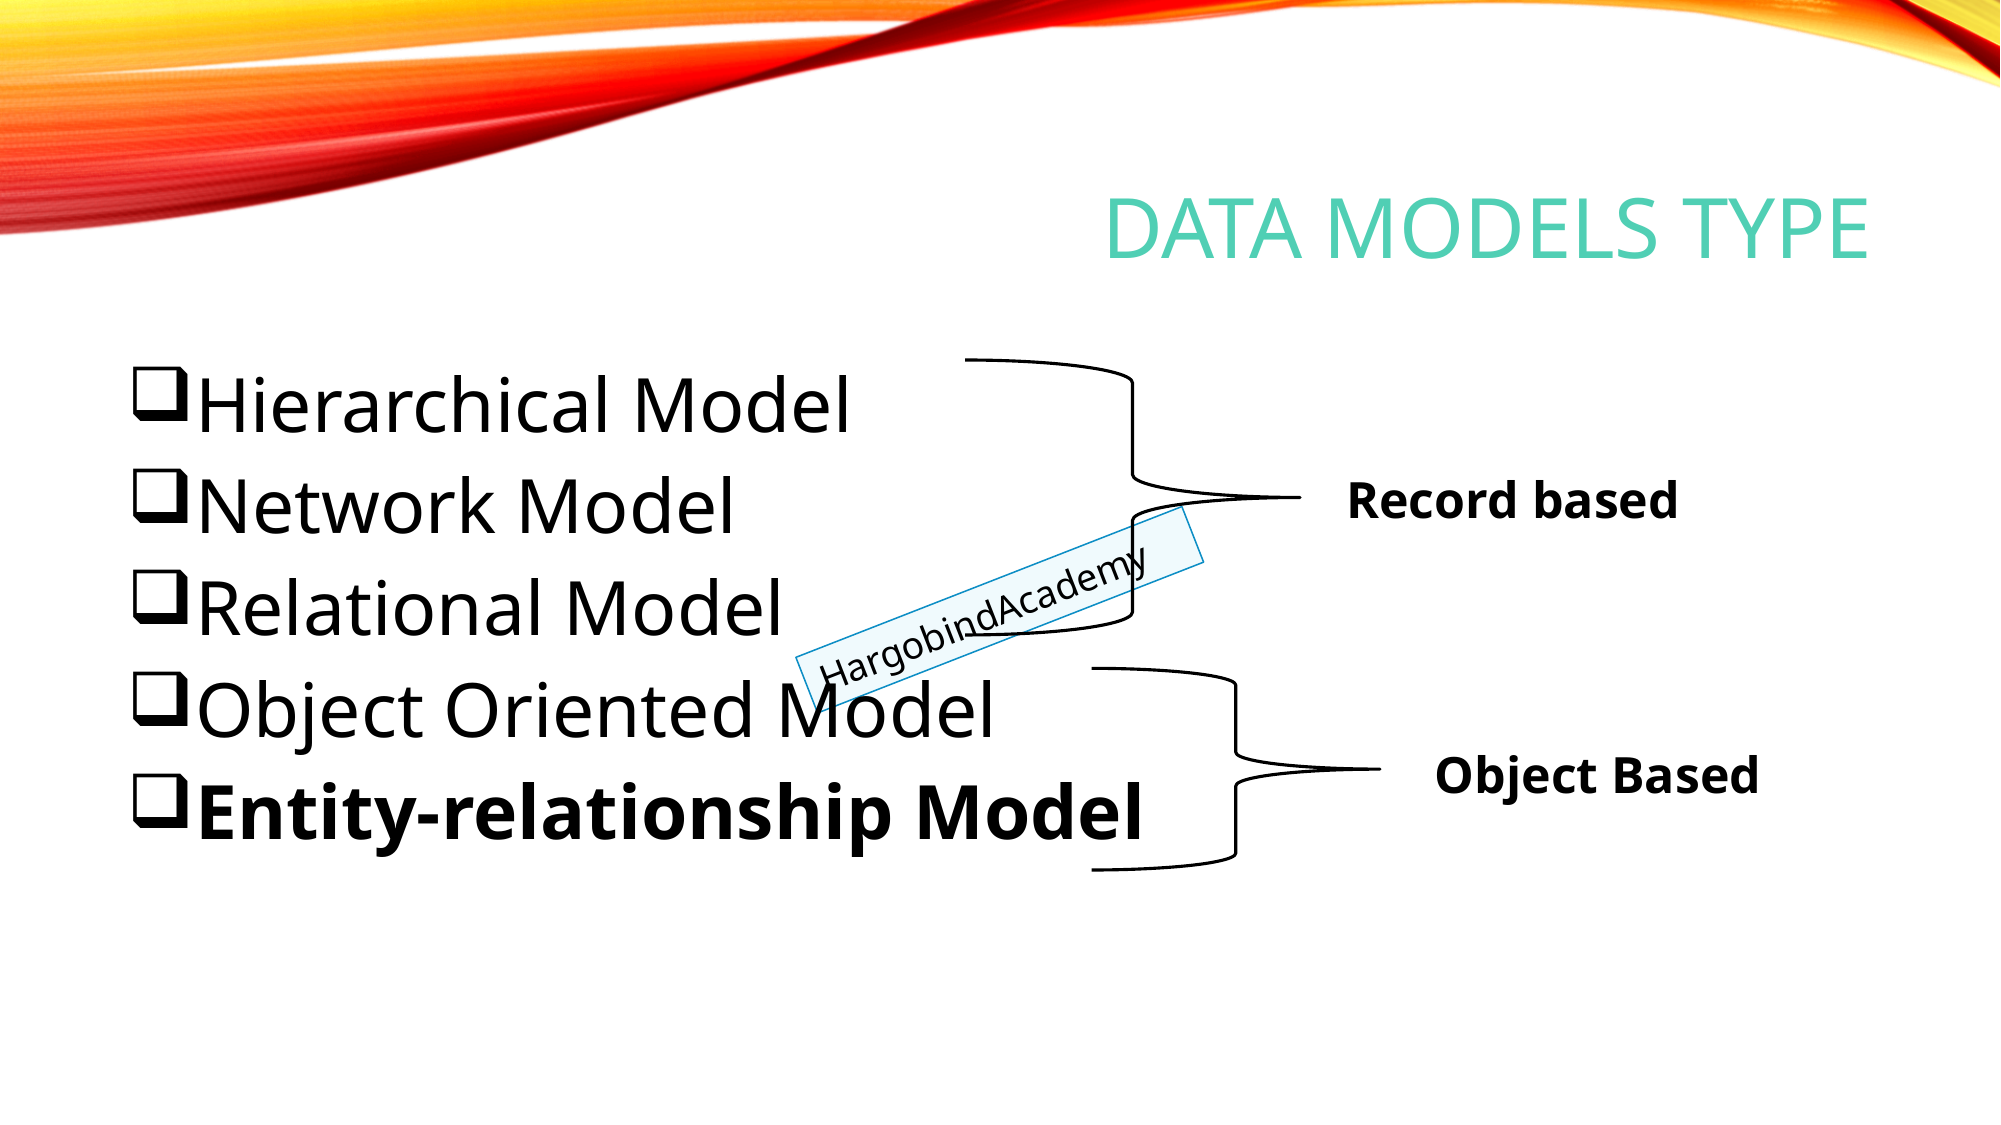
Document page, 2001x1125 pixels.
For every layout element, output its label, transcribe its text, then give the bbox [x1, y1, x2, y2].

list Hierarchical Model Network Model Relational Model Object Oriented Model Entity-relationship Model [112, 360, 1888, 1021]
picture [0, 0, 2000, 237]
text_box Record based [1331, 460, 1765, 536]
title Data models Type [474, 125, 1888, 338]
text_box Object Based [1419, 736, 1789, 812]
text_box [1091, 666, 1382, 872]
text_box [965, 358, 1302, 637]
